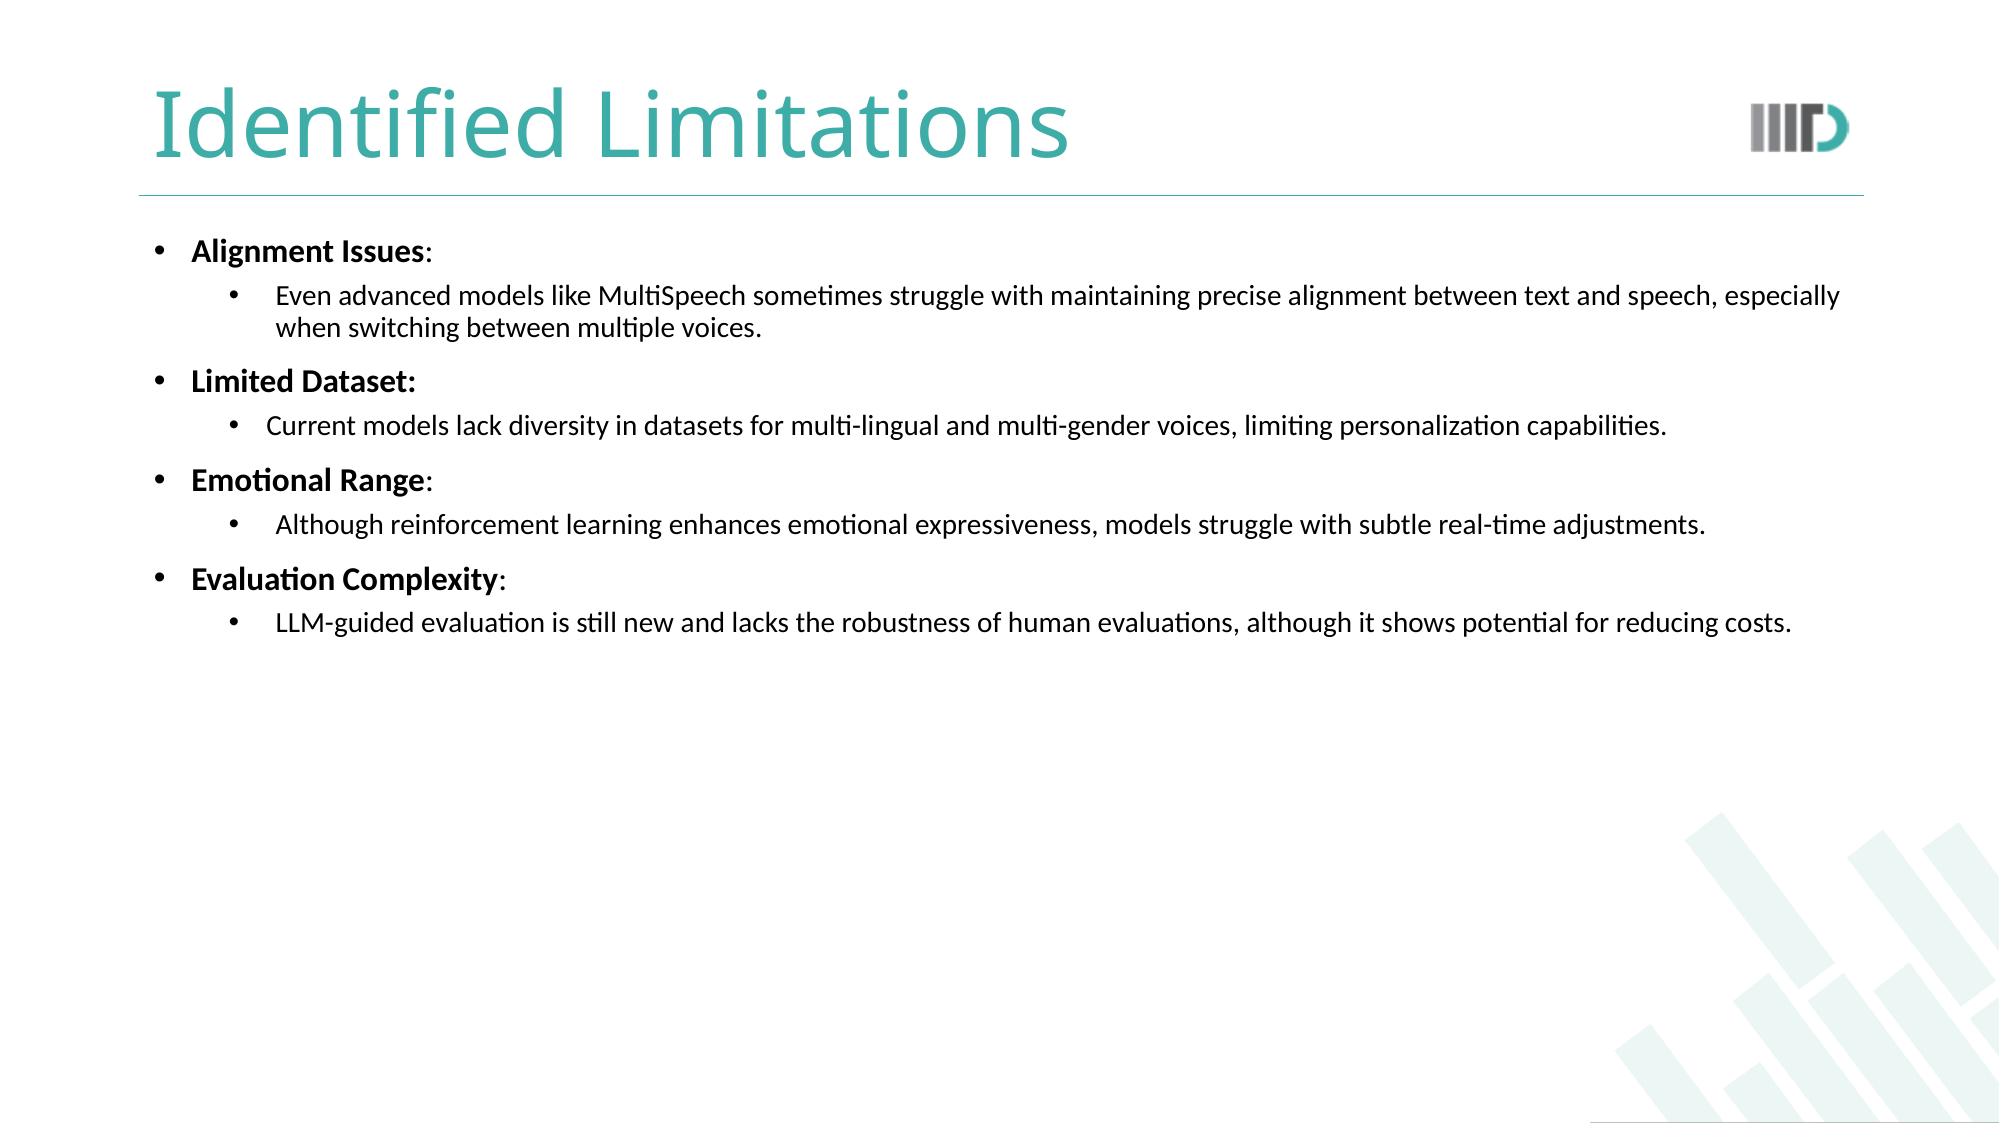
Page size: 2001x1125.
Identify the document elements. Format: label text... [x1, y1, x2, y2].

title Identified Limitations [138, 60, 1689, 196]
picture [1732, 91, 1864, 165]
list Alignment Issues: Even advanced models like MultiSpeech sometimes struggle with maintaining precise alignment between text and speech, especially when switching between multiple voices. Limited Dataset: Current models lack diversity in datasets for multi-lingual and multi-gender voices, limiting personalization capabilities. Emotional Range: Although reinforcement learning enhances emotional expressiveness, models struggle with subtle real-time adjustments. Evaluation Complexity: LLM-guided evaluation is still new and lacks the robustness of human evaluations, although it shows potential for reducing costs. [138, 226, 1864, 674]
picture [1590, 785, 2000, 1125]
